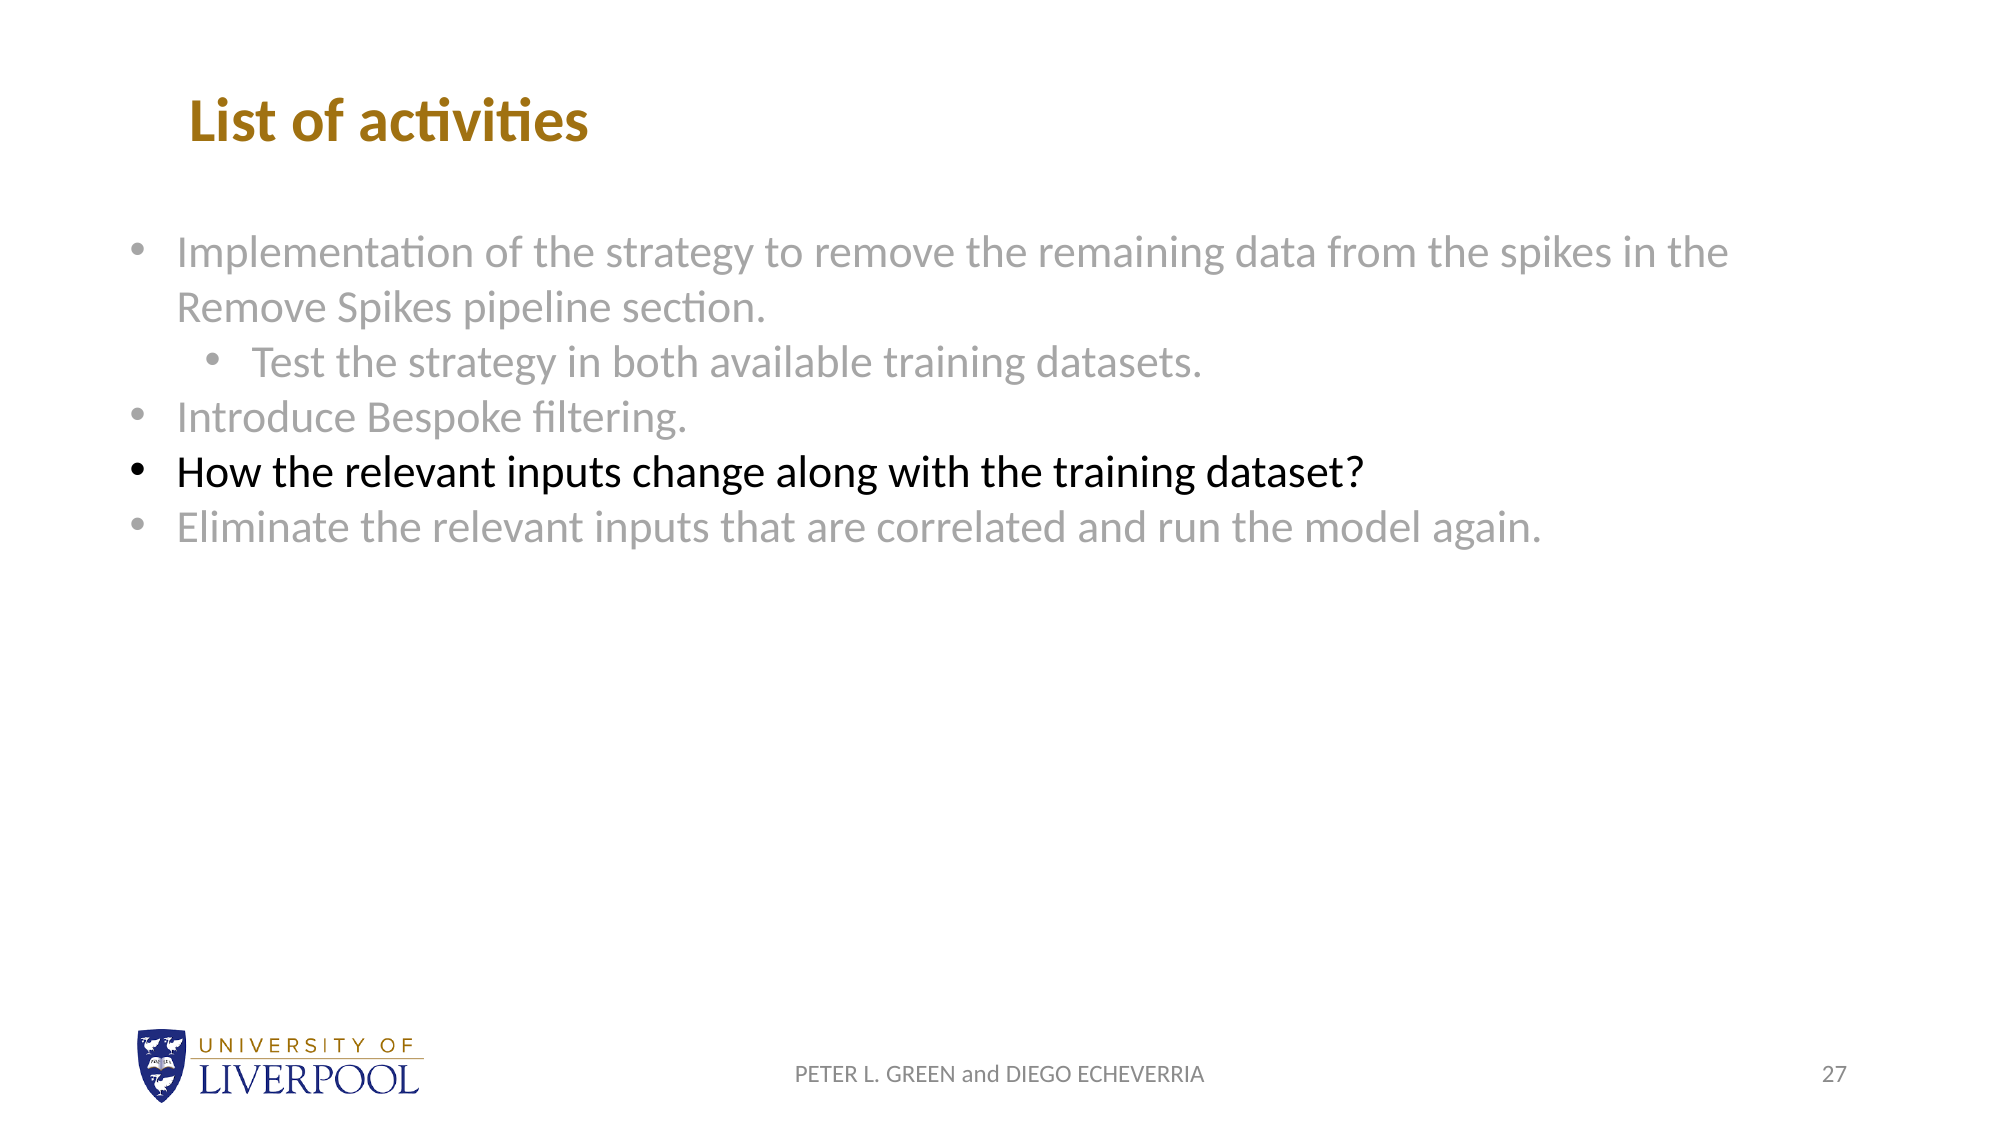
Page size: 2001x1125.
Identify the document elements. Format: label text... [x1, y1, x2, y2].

text_box Implementation of the strategy to remove the remaining data from the spikes in the Remove Spikes pipeline section. Test the strategy in both available training datasets. Introduce Bespoke filtering. How the relevant inputs change along with the training dataset? Eliminate the relevant inputs that are correlated and run the model again. [114, 214, 1857, 559]
footer PETER L. GREEN and DIEGO ECHEVERRIA [662, 1042, 1338, 1103]
text_box List of activities [174, 71, 1167, 162]
picture [137, 1029, 424, 1103]
slide_number 27 [1412, 1042, 1863, 1103]
